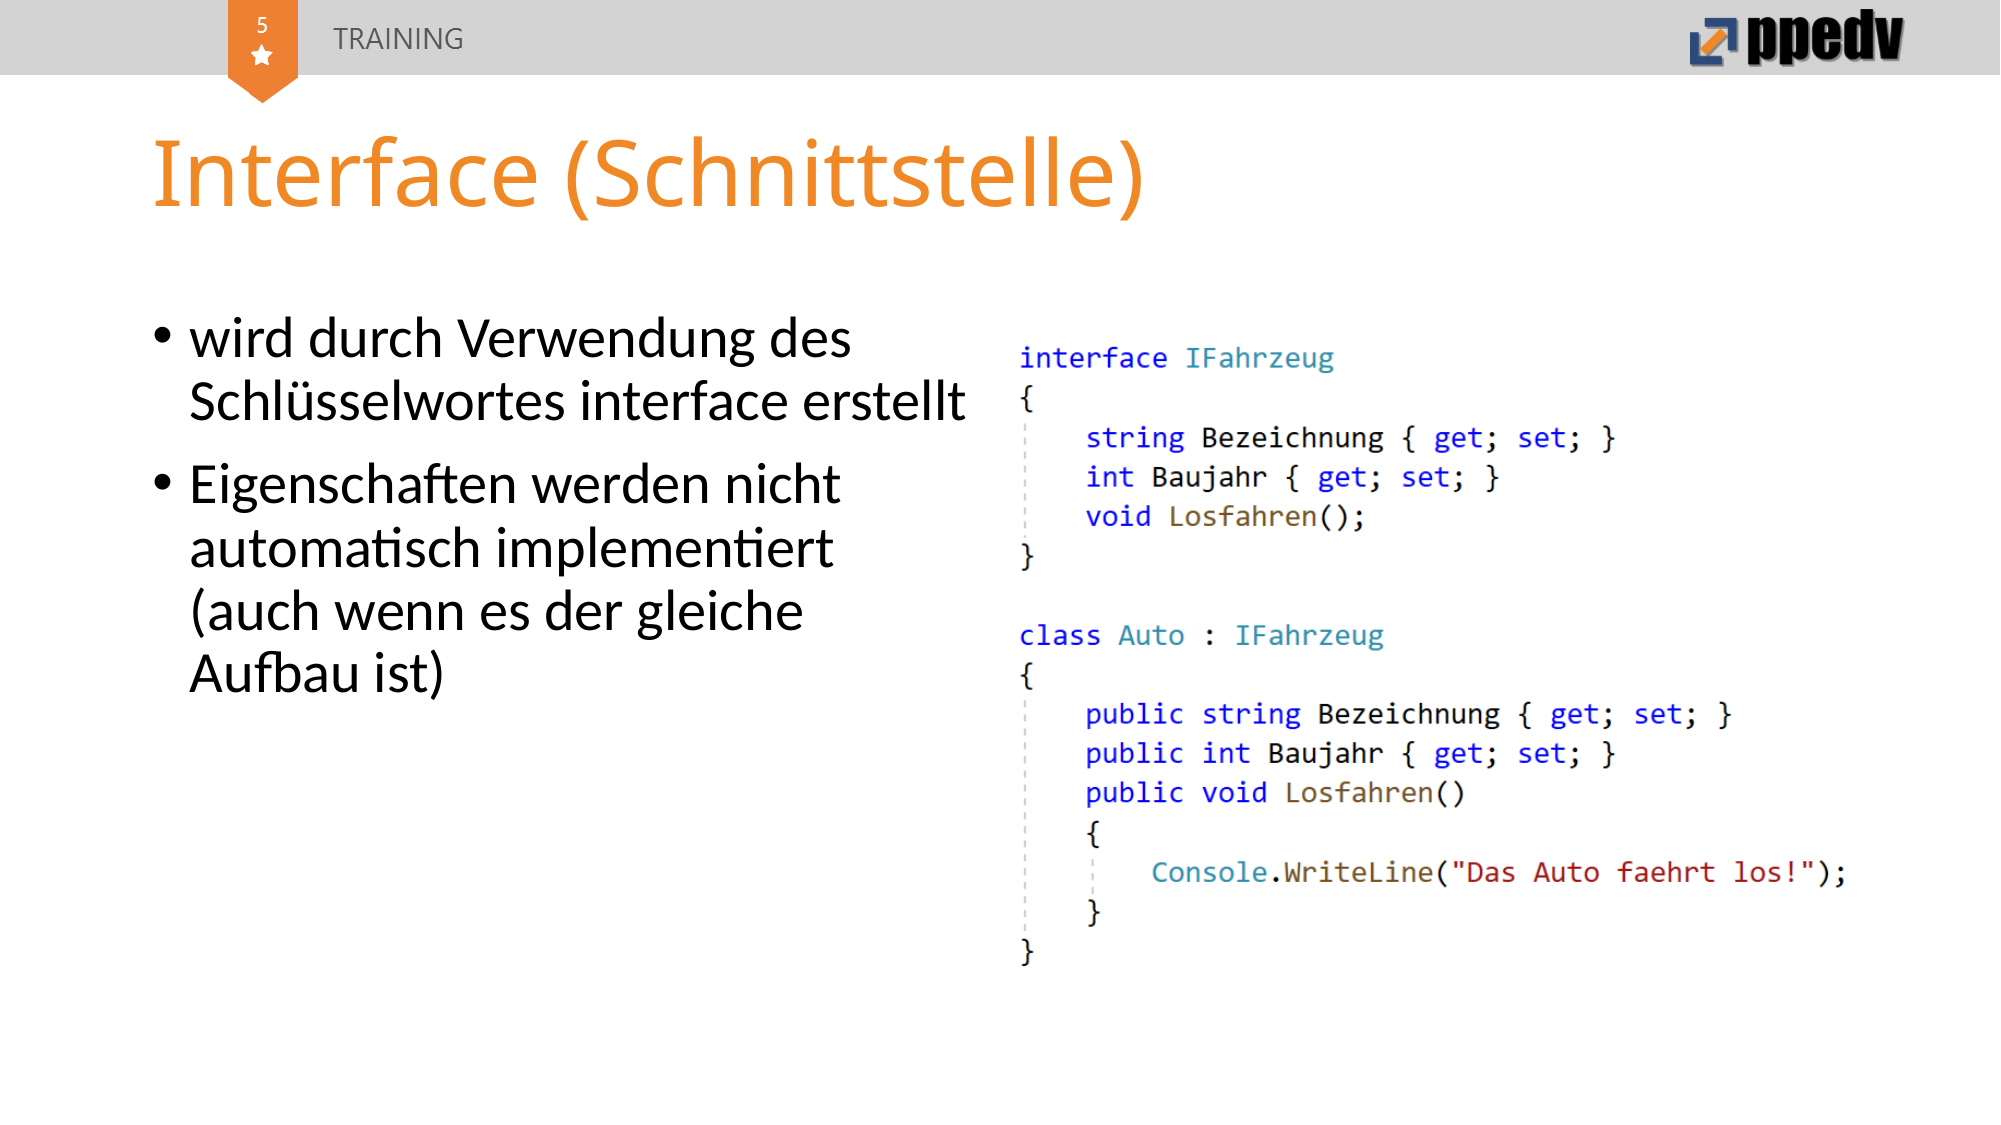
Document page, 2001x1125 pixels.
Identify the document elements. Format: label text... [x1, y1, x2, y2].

list wird durch Verwendung des Schlüsselwortes interface erstellt Eigenschaften werden nicht automatisch implementiert (auch wenn es der gleiche Aufbau ist) [137, 299, 988, 1014]
title Interface (Schnittstelle) [137, 76, 1863, 278]
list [1012, 336, 1863, 977]
picture [0, 0, 2000, 104]
